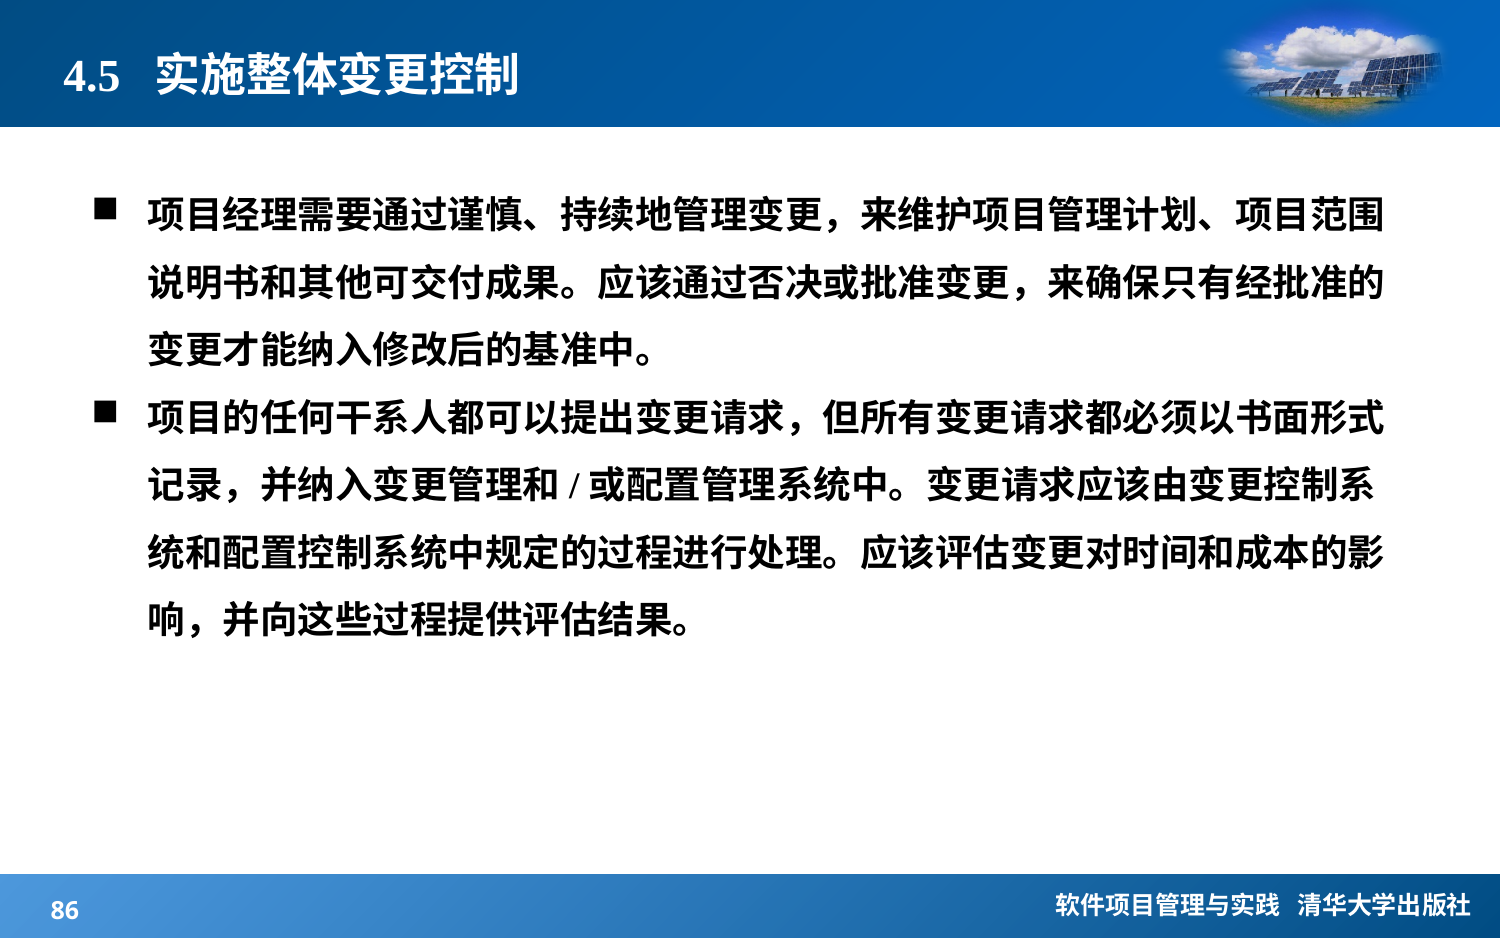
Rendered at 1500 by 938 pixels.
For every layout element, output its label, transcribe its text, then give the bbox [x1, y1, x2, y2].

title 4.5 实施整体变更控制 [48, 19, 1005, 127]
picture [1233, 6, 1433, 113]
text_box 项目经理需要通过谨慎、持续地管理变更，来维护项目管理计划、项目范围说明书和其他可交付成果。应该通过否决或批准变更，来确保只有经批准的变更才能纳入修改后的基准中。 项目的任何干系人都可以提出变更请求，但所有变更请求都必须以书面形式记录，并纳入变更管理和/或配置管理系统中。变更请求应该由变更控制系统和配置控制系统中规定的过程进行处理。应该评估变更对时间和成本的影响，并向这些过程提供评估结果。 [76, 161, 1424, 748]
